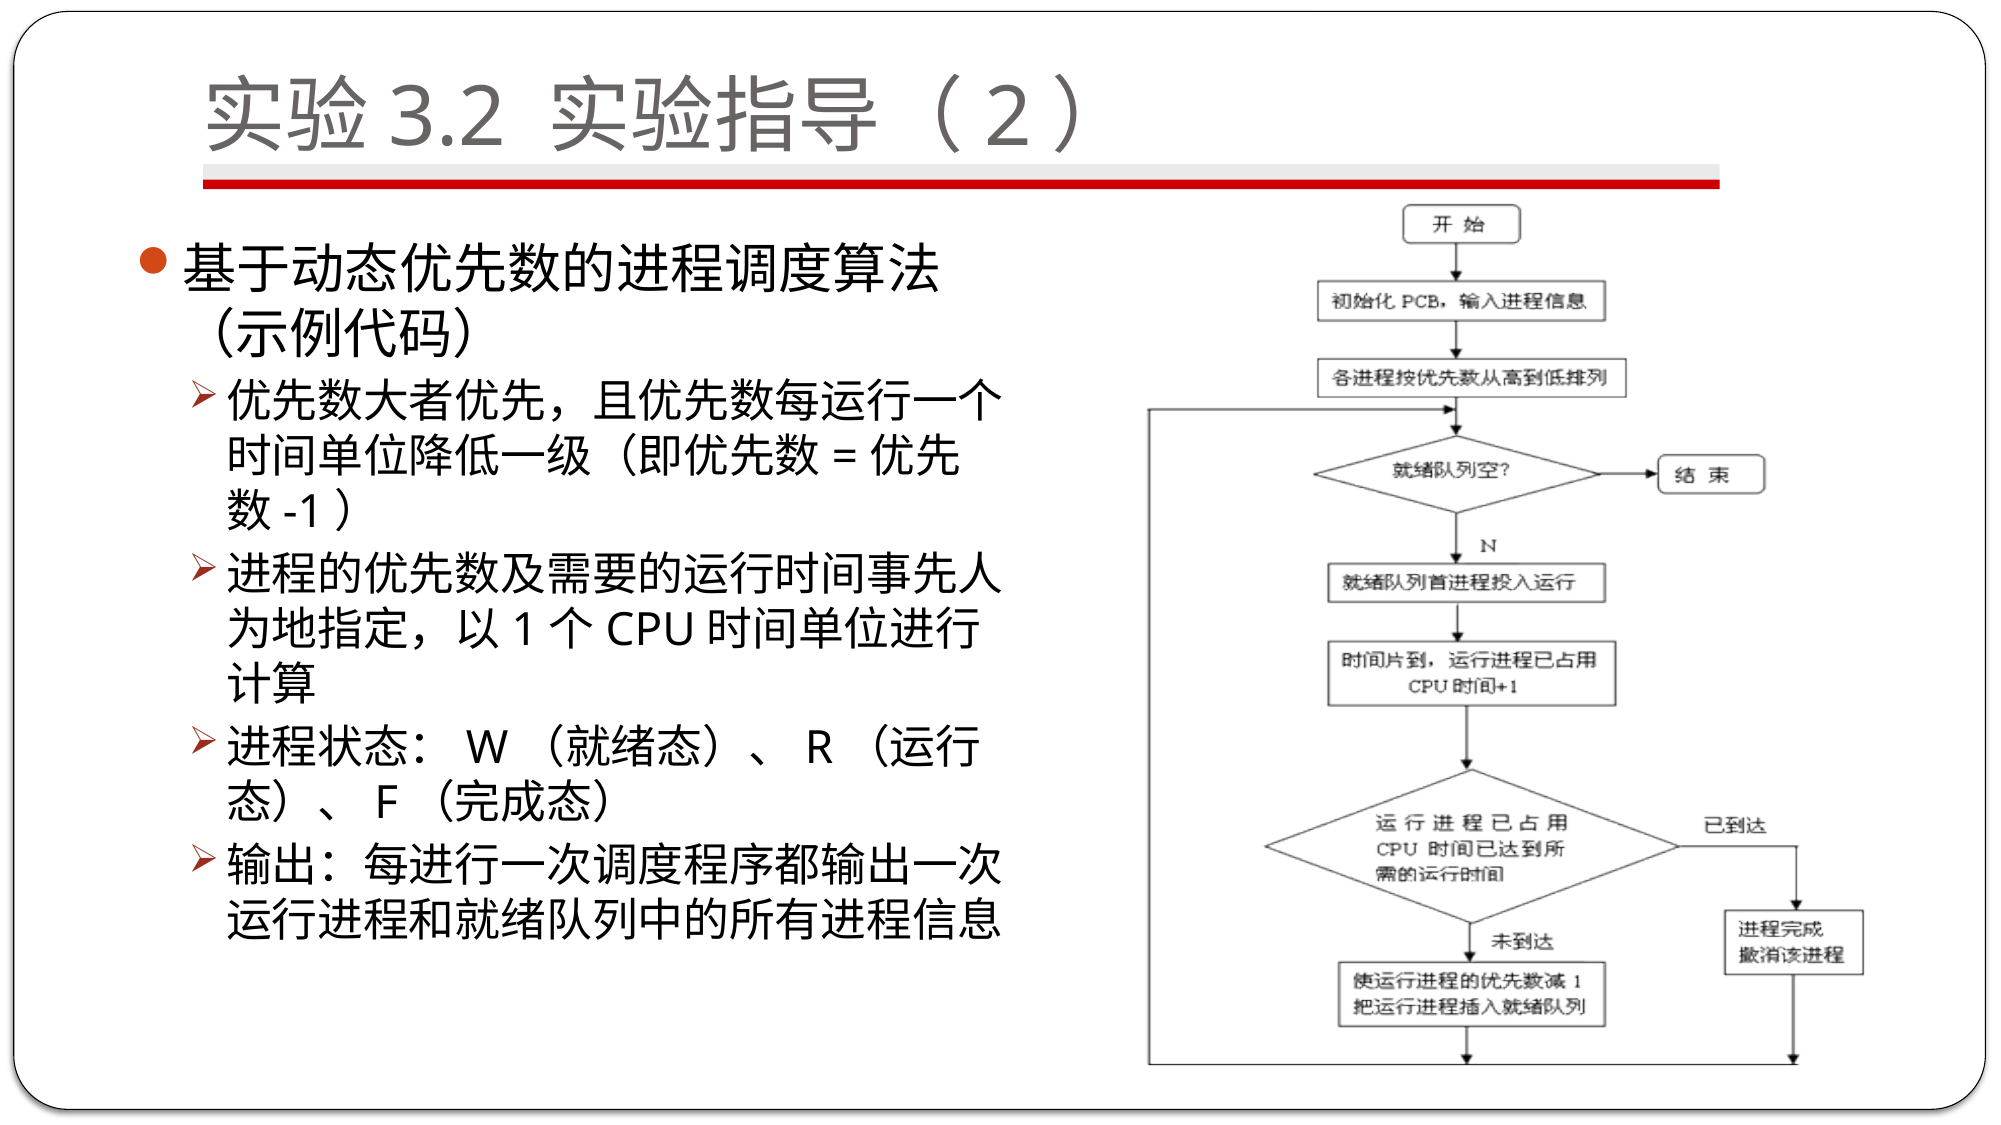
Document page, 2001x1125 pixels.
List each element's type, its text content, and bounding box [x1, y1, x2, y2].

list 基于动态优先数的进程调度算法（示例代码） 优先数大者优先，且优先数每运行一个时间单位降低一级（即优先数=优先数-1） 进程的优先数及需要的运行时间事先人为地指定，以1个CPU时间单位进行计算 进程状态：W（就绪态）、R（运行态）、F（完成态） 输出：每进行一次调度程序都输出一次运行进程和就绪队列中的所有进程信息 [121, 226, 1031, 1057]
title 实验3.2 实验指导（2） [187, 70, 1879, 178]
picture [1129, 191, 1891, 1093]
